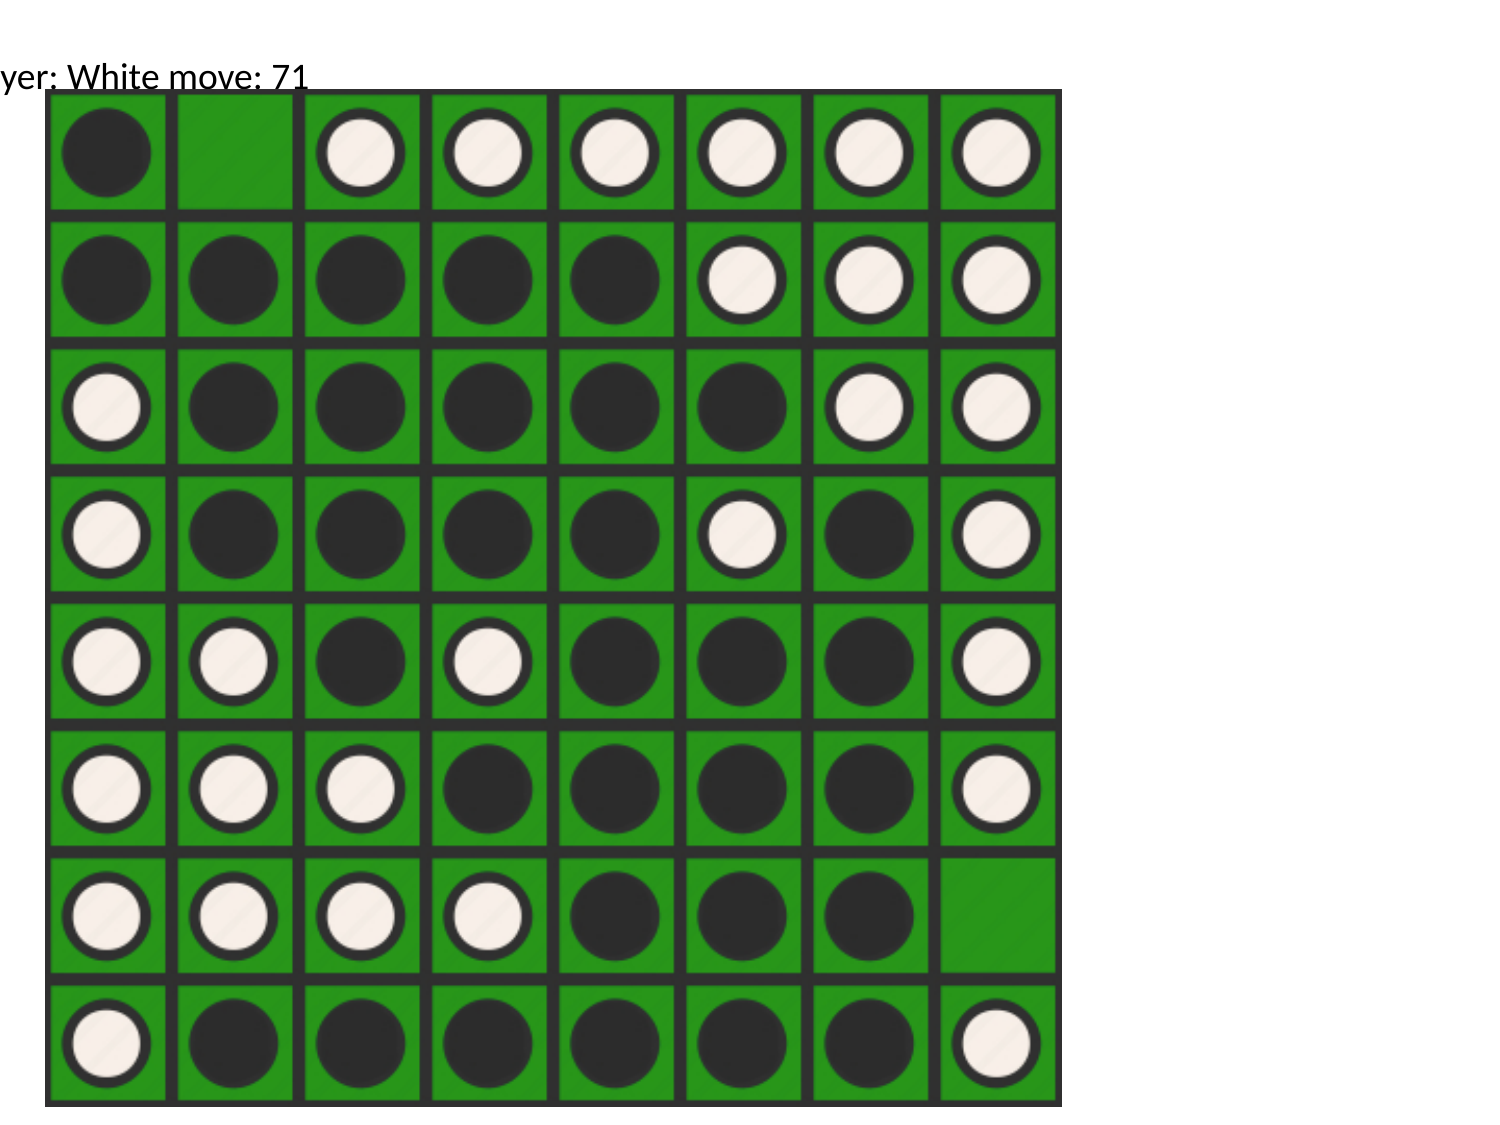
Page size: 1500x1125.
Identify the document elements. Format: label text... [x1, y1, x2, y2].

picture [44, 89, 1062, 1107]
text_box turn: 58 player: White move: 71 [0, 44, 325, 105]
